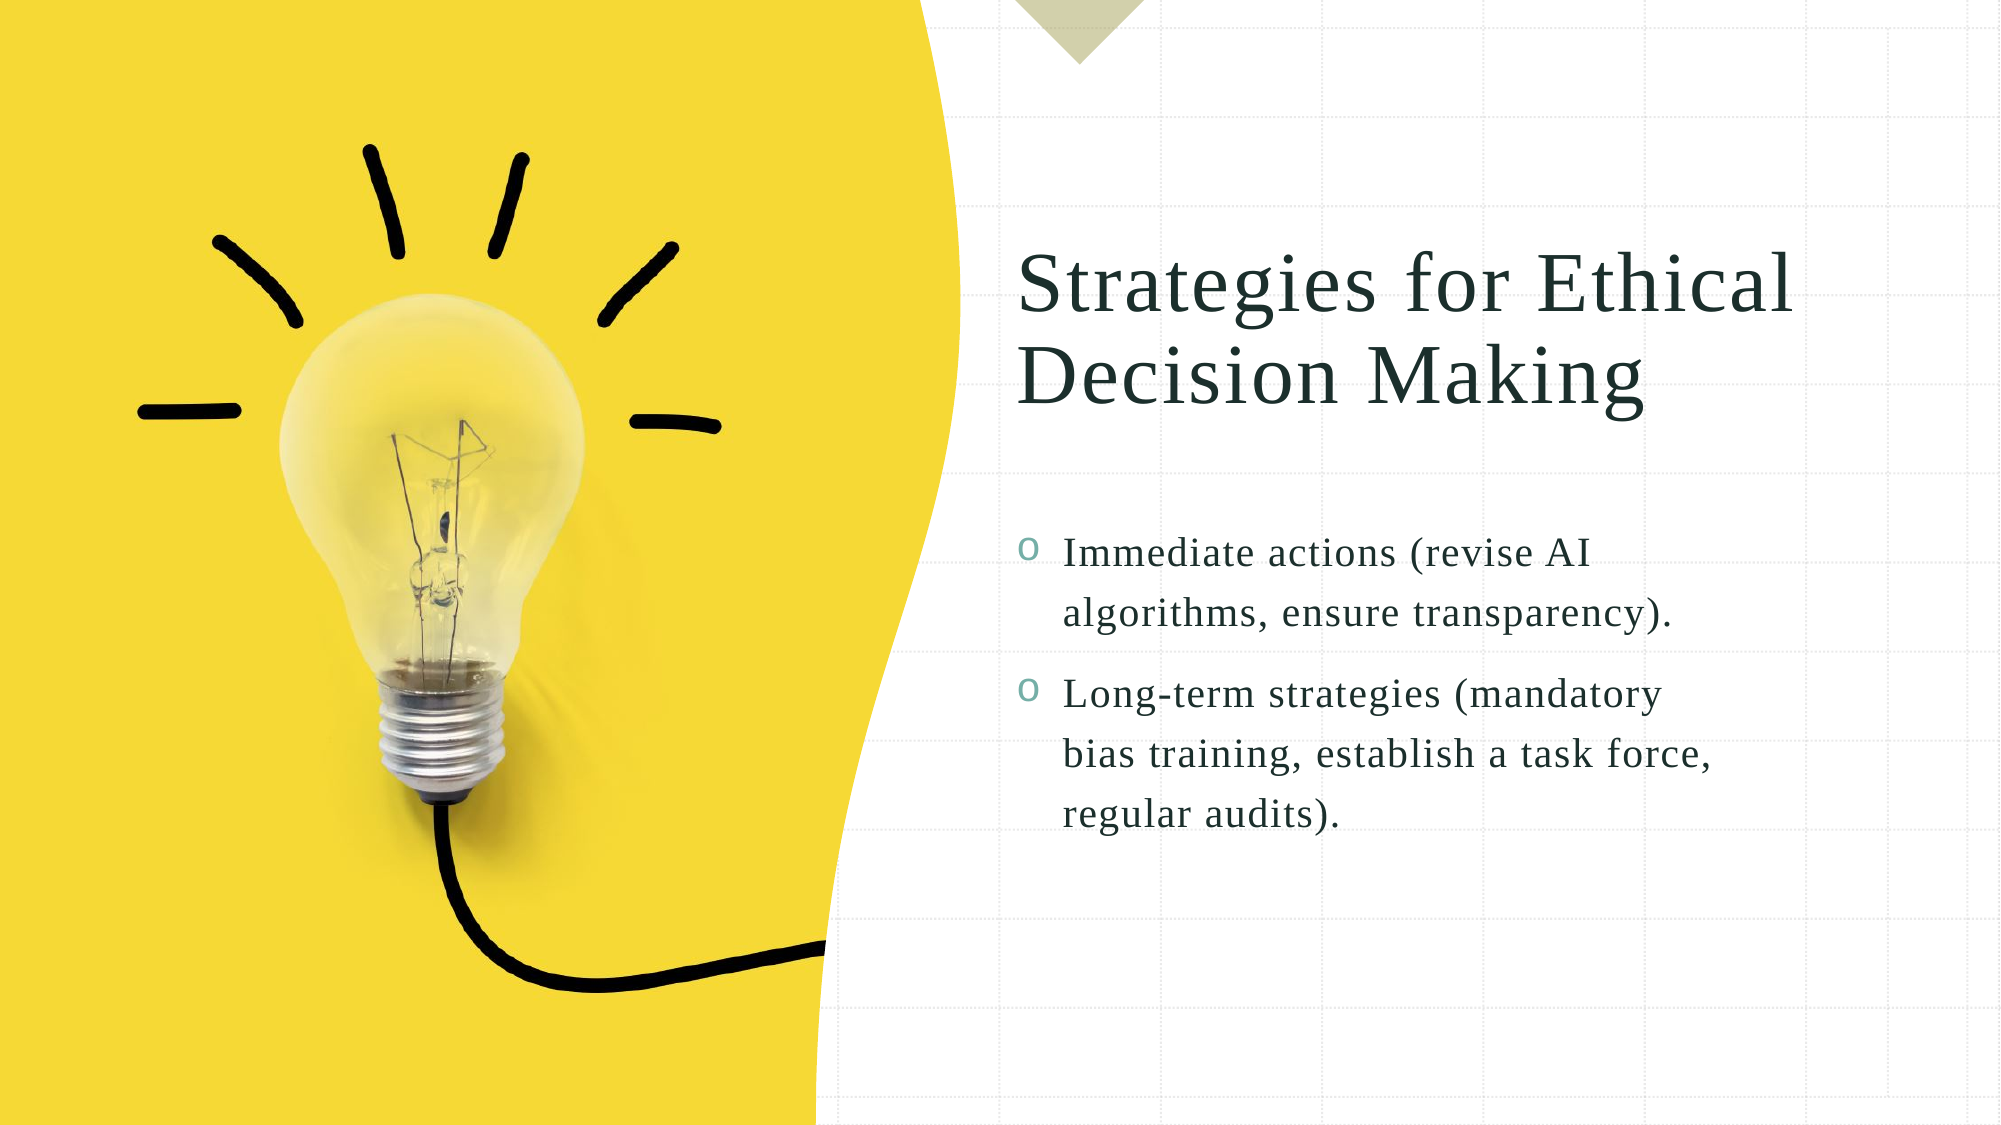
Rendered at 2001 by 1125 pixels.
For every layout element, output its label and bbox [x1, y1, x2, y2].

text_box [961, 0, 2000, 1125]
picture [0, 0, 961, 1125]
